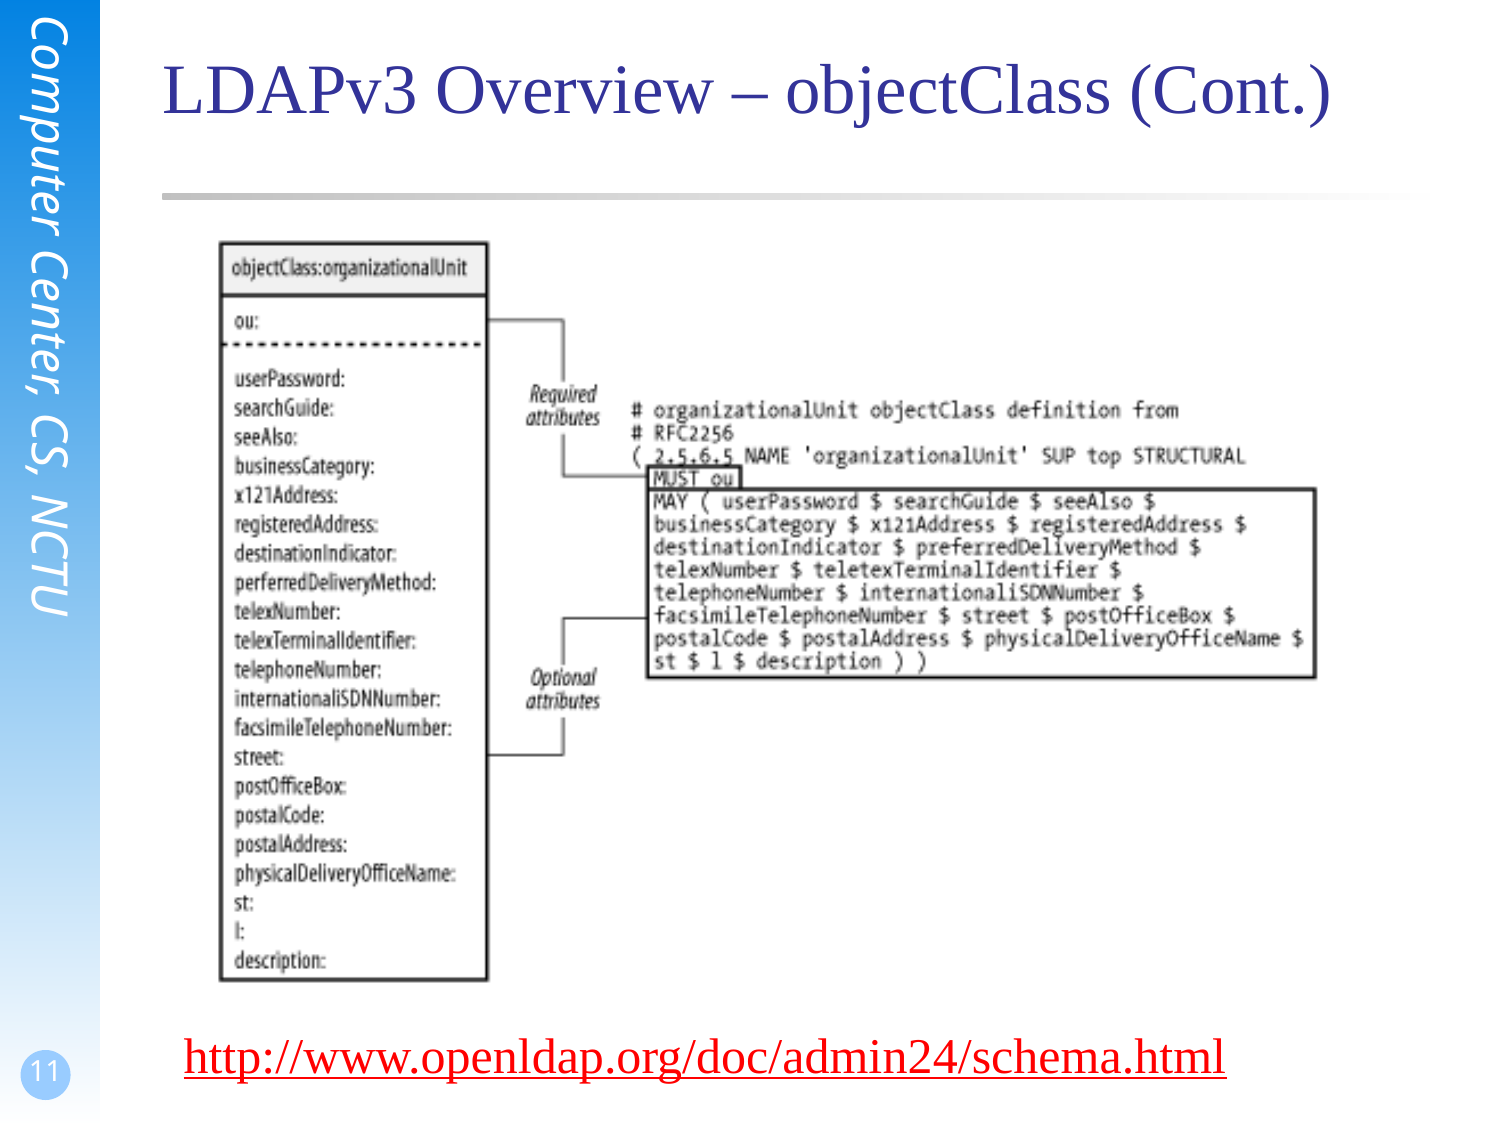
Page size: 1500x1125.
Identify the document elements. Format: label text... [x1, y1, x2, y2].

title LDAPv3 Overview – objectClass (Cont.) [162, 42, 1438, 231]
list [217, 239, 1321, 985]
text_box http://www.openldap.org/doc/admin24/schema.html [168, 1016, 1357, 1091]
